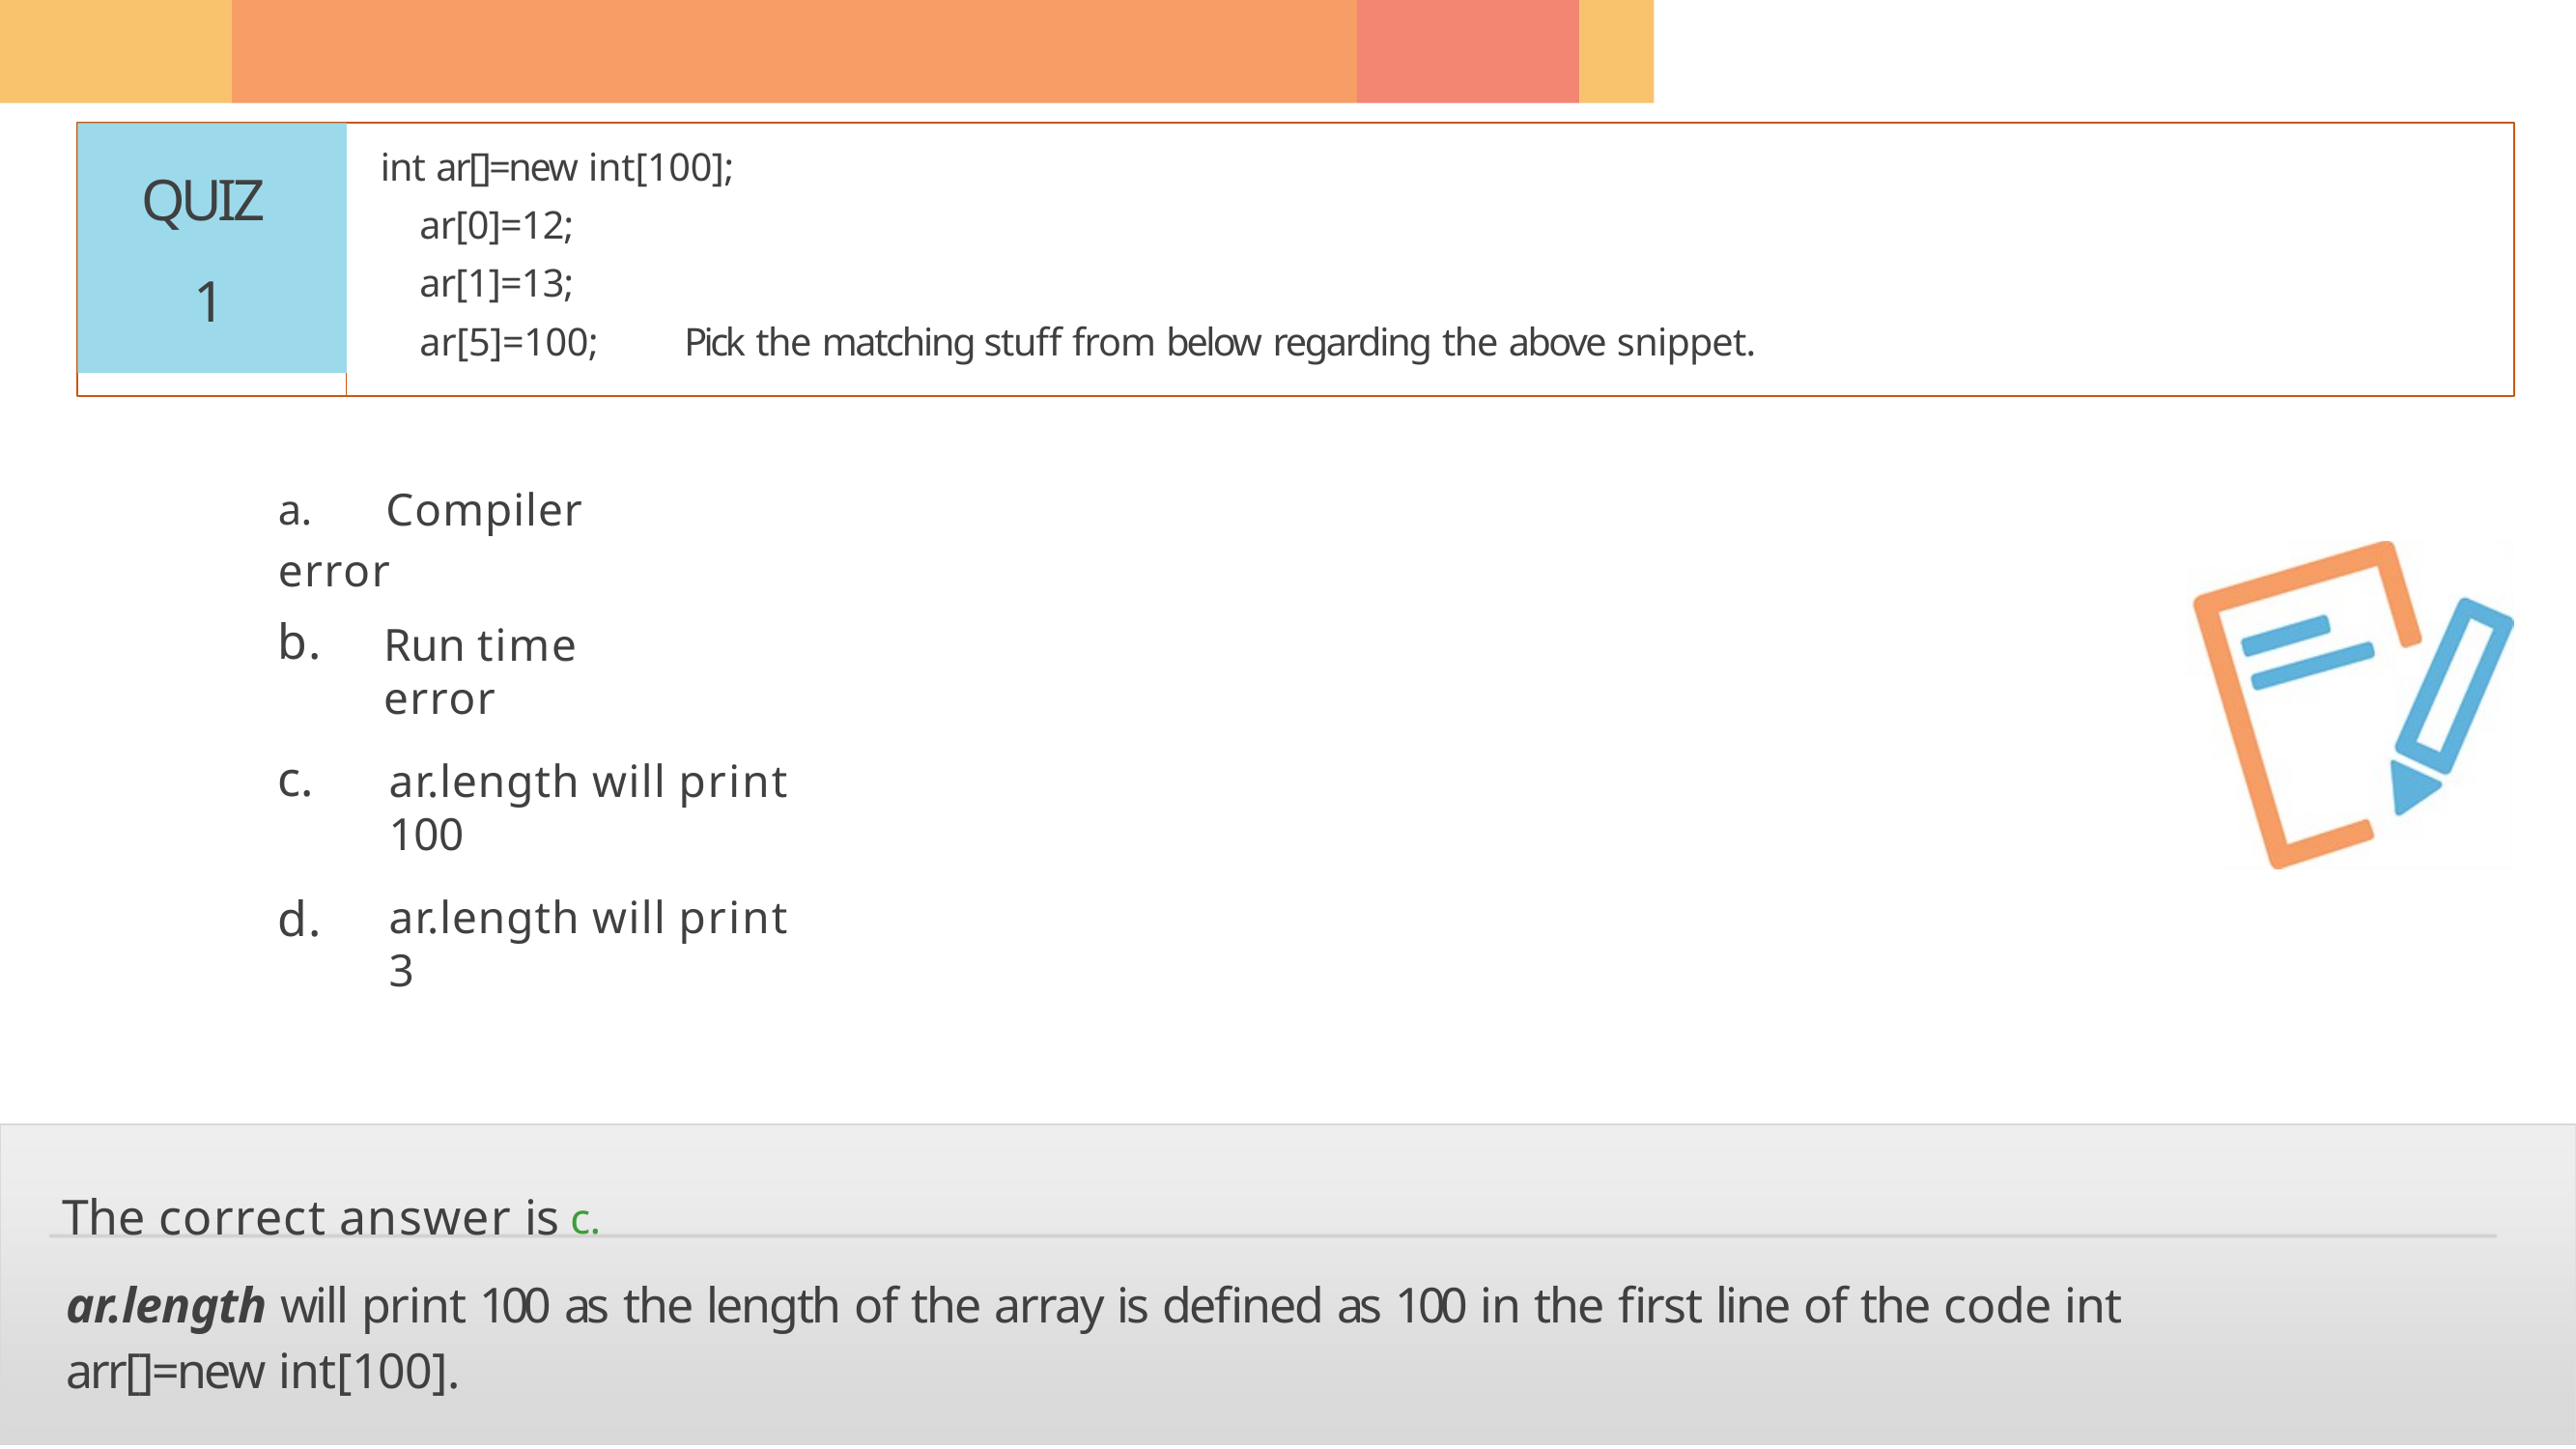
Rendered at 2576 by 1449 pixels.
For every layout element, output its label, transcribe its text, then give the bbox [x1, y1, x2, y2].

picture [2187, 541, 2514, 869]
text_box ar.length will print 100 [386, 751, 855, 860]
text_box d. [275, 886, 324, 947]
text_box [75, 121, 2516, 398]
text_box ar.length will print 3 [386, 887, 804, 996]
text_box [0, 0, 1655, 103]
text_box a. Compiler error [275, 484, 692, 596]
text_box c. [275, 746, 317, 807]
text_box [0, 1122, 2576, 1446]
text_box b. [275, 609, 324, 669]
text_box Run time error [382, 614, 689, 724]
